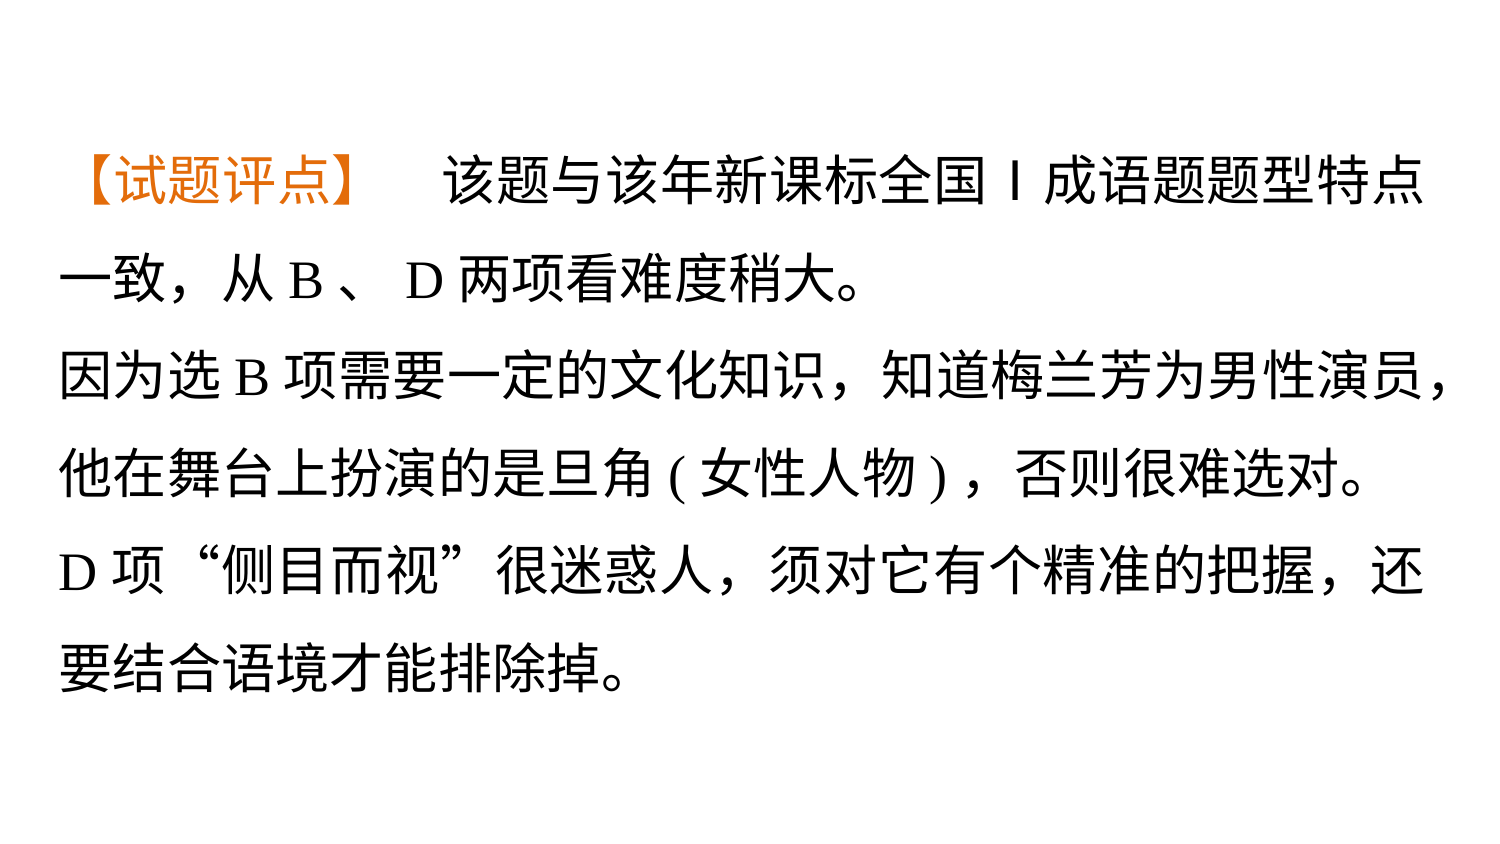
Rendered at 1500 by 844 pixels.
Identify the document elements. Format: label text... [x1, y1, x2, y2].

text_box 【试题评点】 该题与该年新课标全国Ⅰ成语题题型特点一致，从B、D两项看难度稍大。 因为选B项需要一定的文化知识，知道梅兰芳为男性演员，他在舞台上扮演的是旦角(女性人物)，否则很难选对。 D项“侧目而视”很迷惑人，须对它有个精准的把握，还要结合语境才能排除掉。 [43, 106, 1441, 707]
